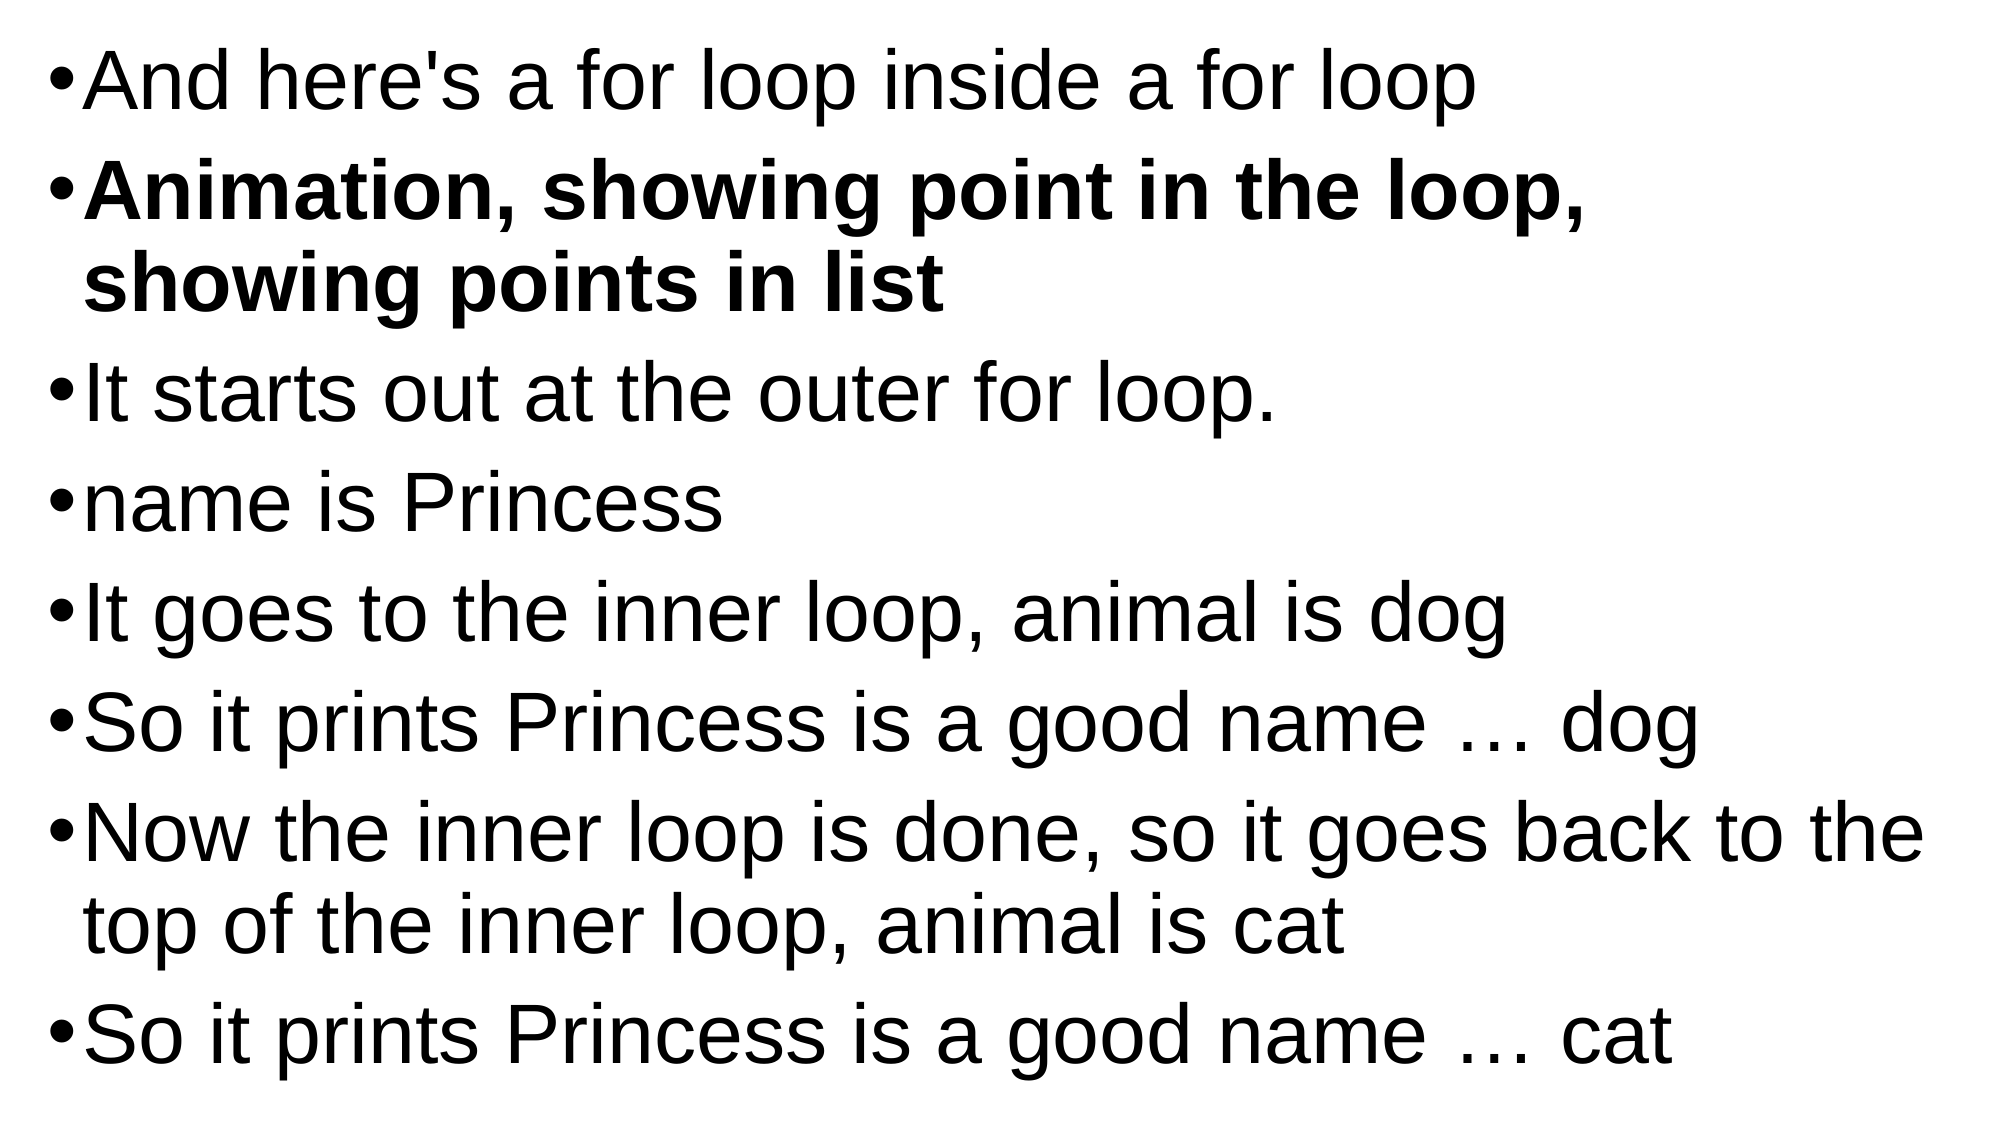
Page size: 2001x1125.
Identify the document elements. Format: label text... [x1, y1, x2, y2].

list And here's a for loop inside a for loop Animation, showing point in the loop, showing points in list It starts out at the outer for loop. name is Princess It goes to the inner loop, animal is dog So it prints Princess is a good name … dog Now the inner loop is done, so it goes back to the top of the inner loop, animal is cat So it prints Princess is a good name … cat [32, 29, 1967, 1091]
